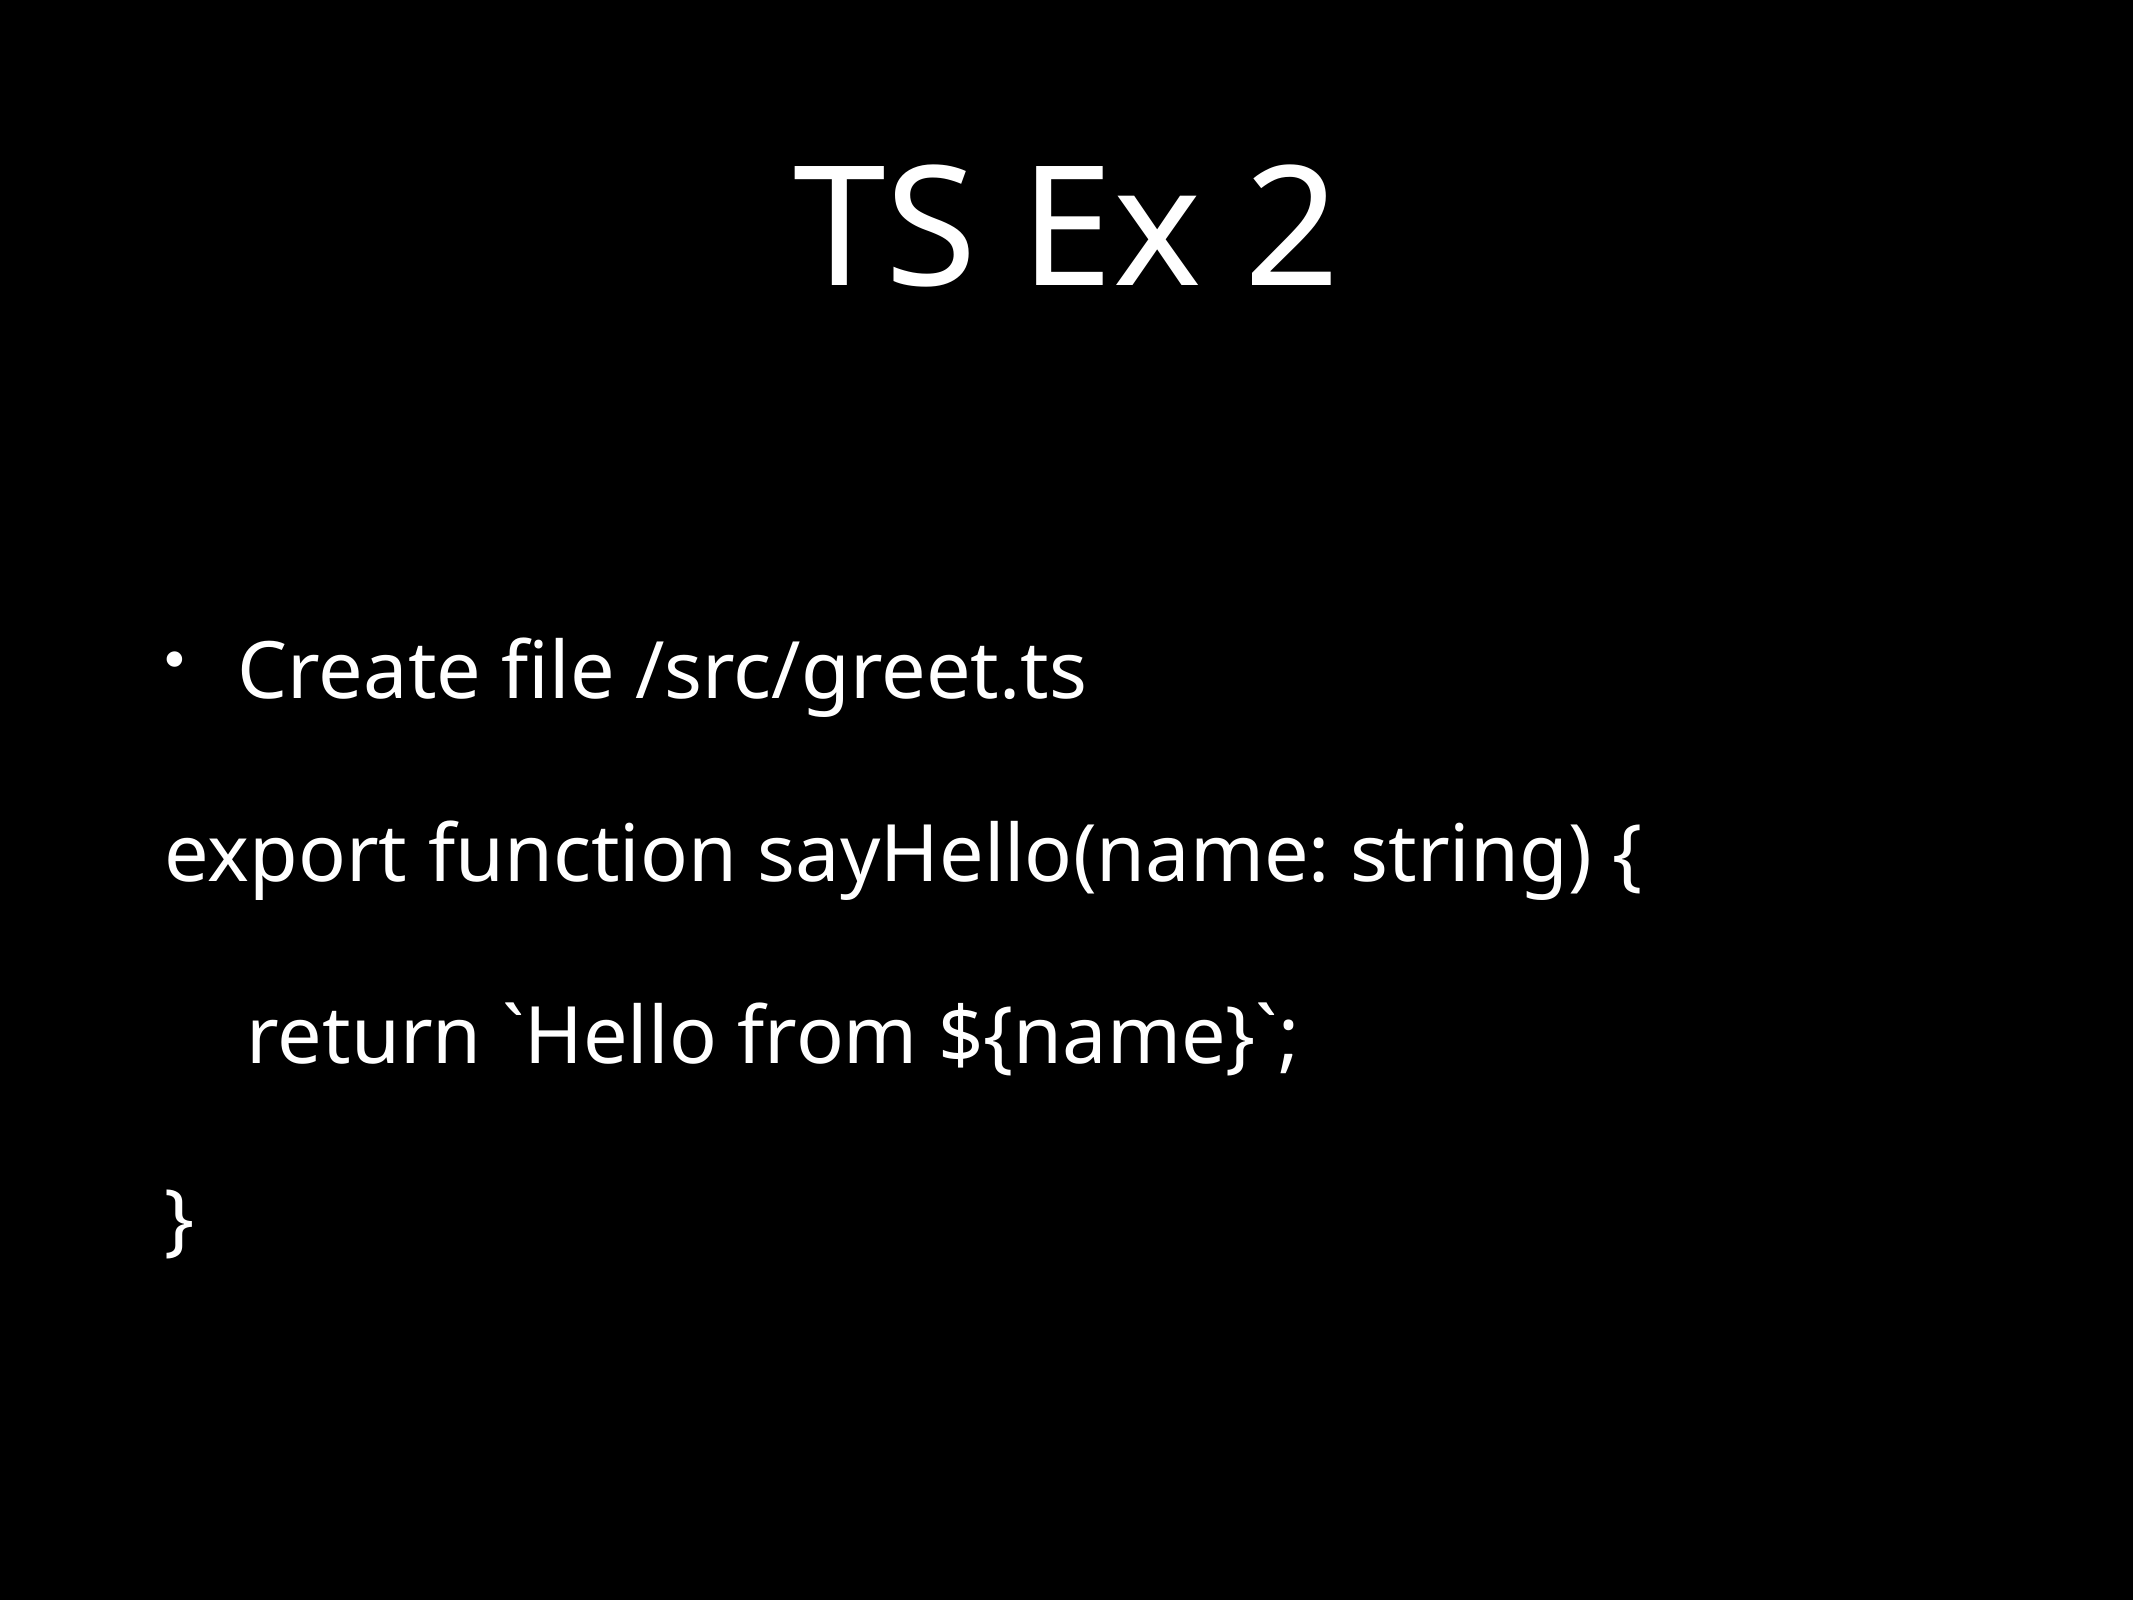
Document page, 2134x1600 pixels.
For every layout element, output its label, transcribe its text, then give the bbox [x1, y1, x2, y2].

list Create file /src/greet.ts export function sayHello(name: string) { return `Hello from ${name}`; } [155, 424, 1978, 1457]
title TS Ex 2 [155, 41, 1978, 397]
